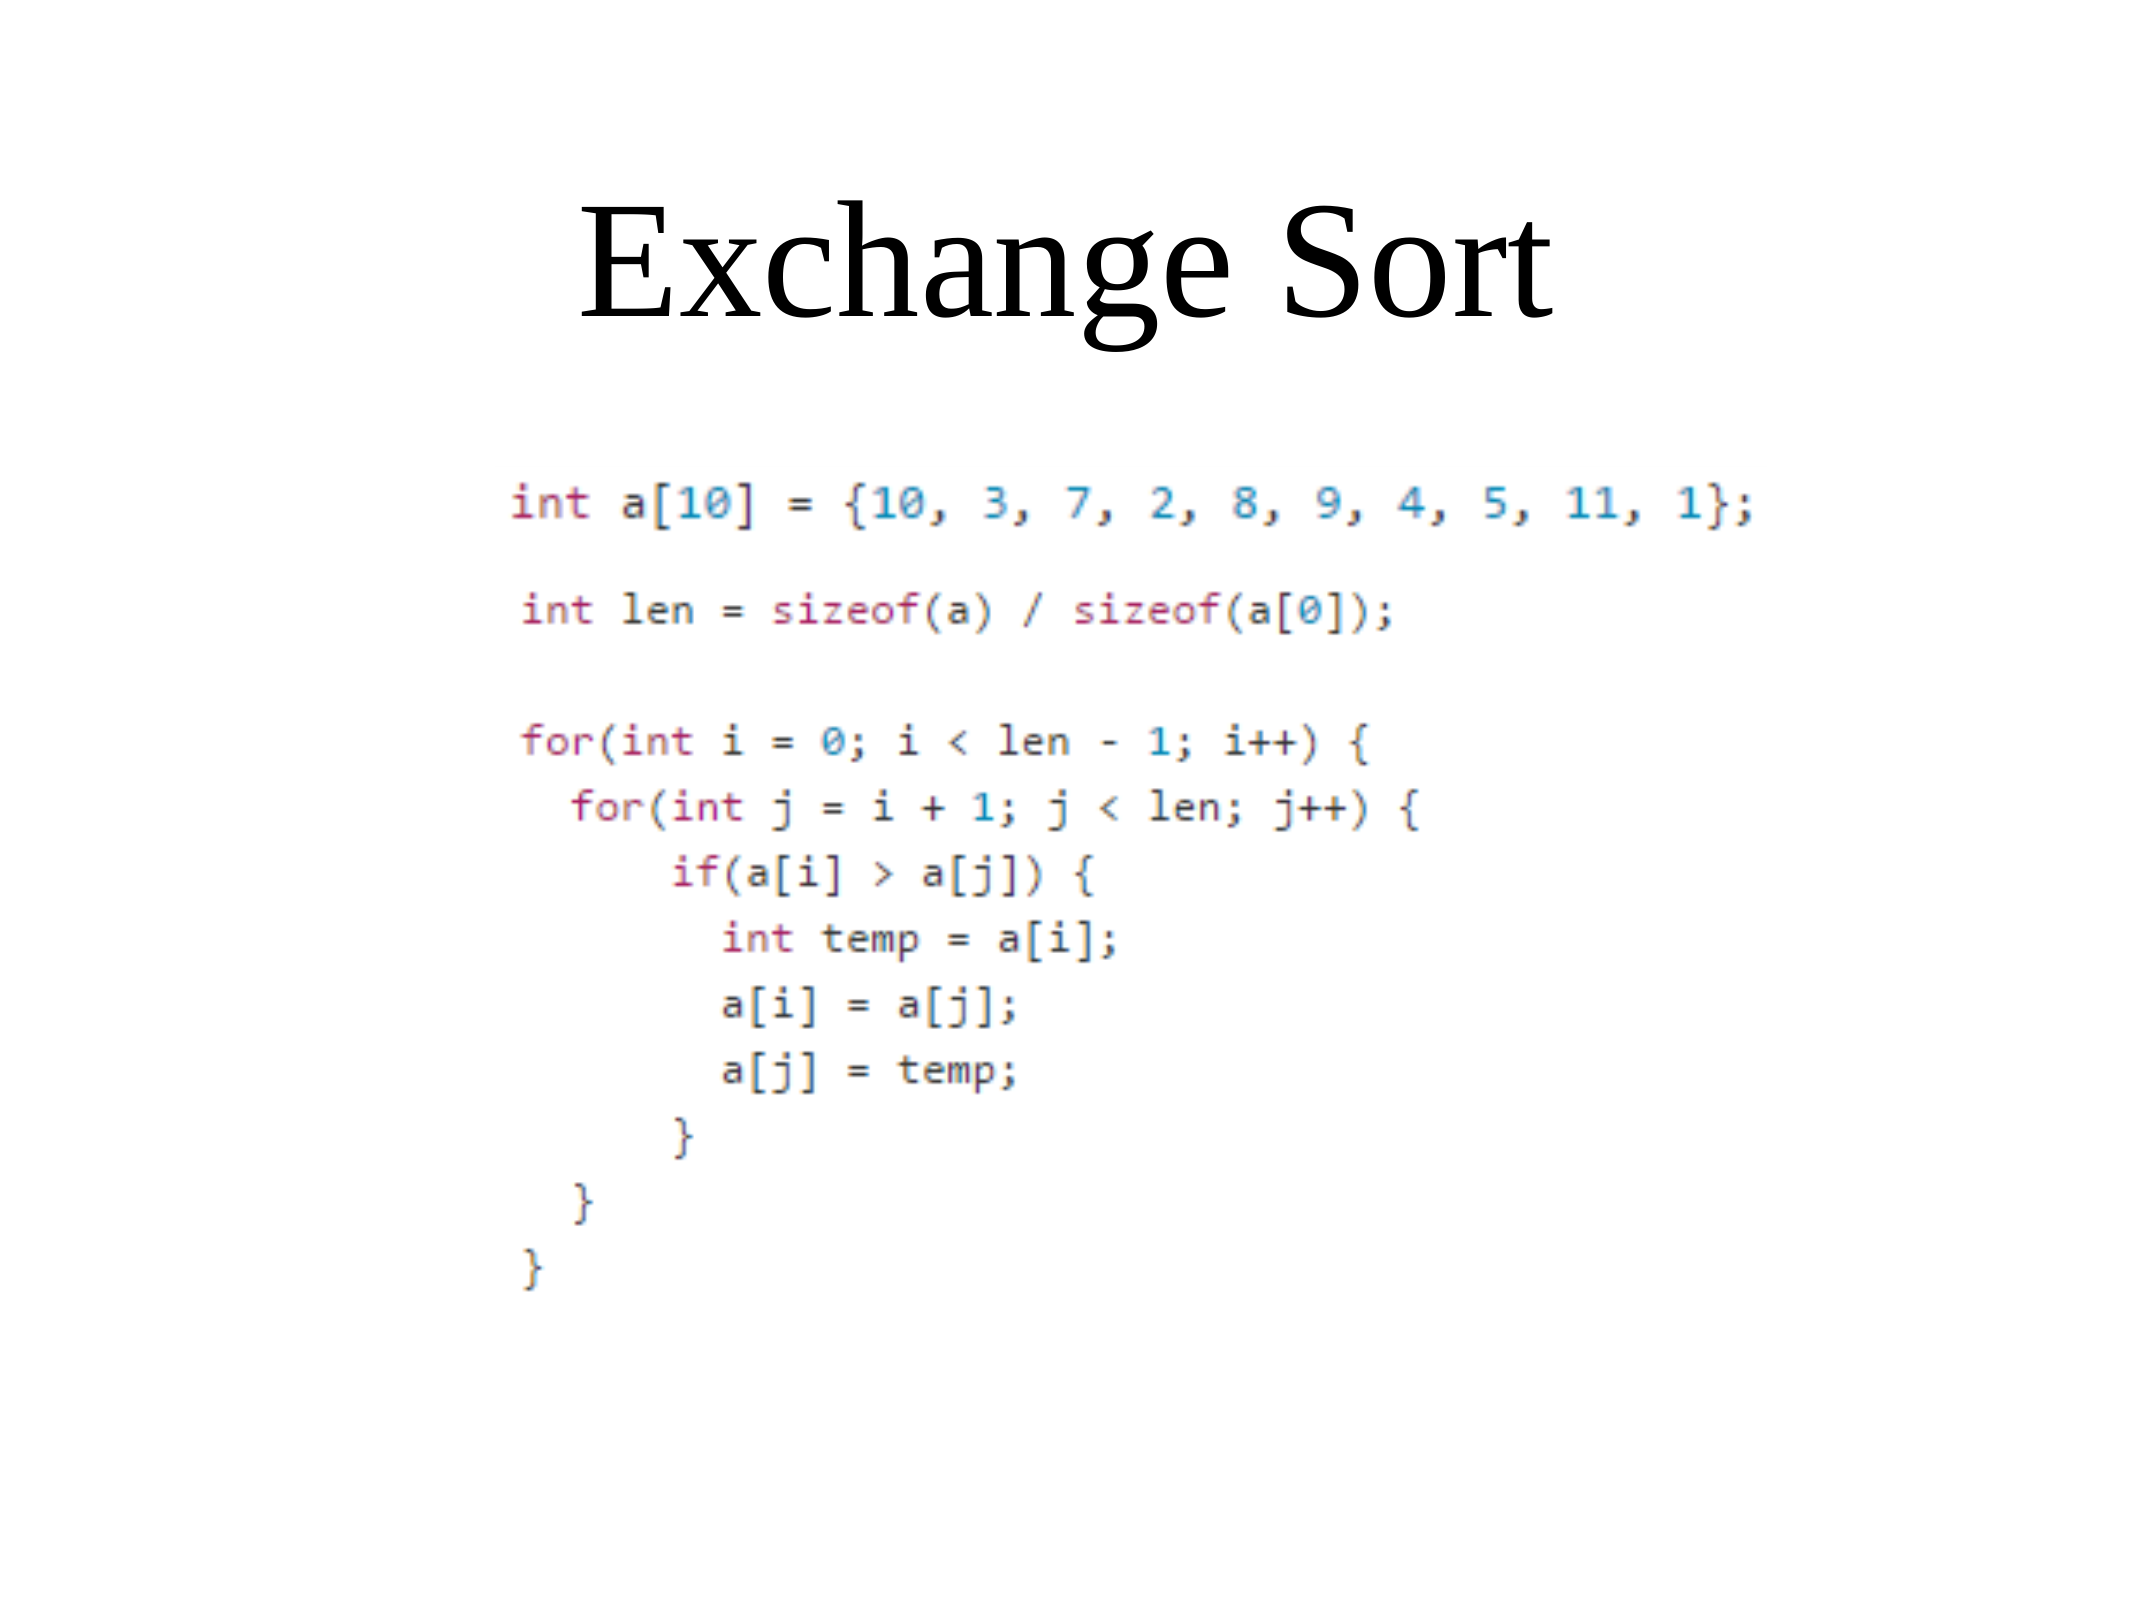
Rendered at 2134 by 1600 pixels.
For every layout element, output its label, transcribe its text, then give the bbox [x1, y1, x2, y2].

picture [466, 576, 1668, 1302]
title Exchange Sort [155, 72, 1978, 428]
picture [495, 465, 1767, 539]
